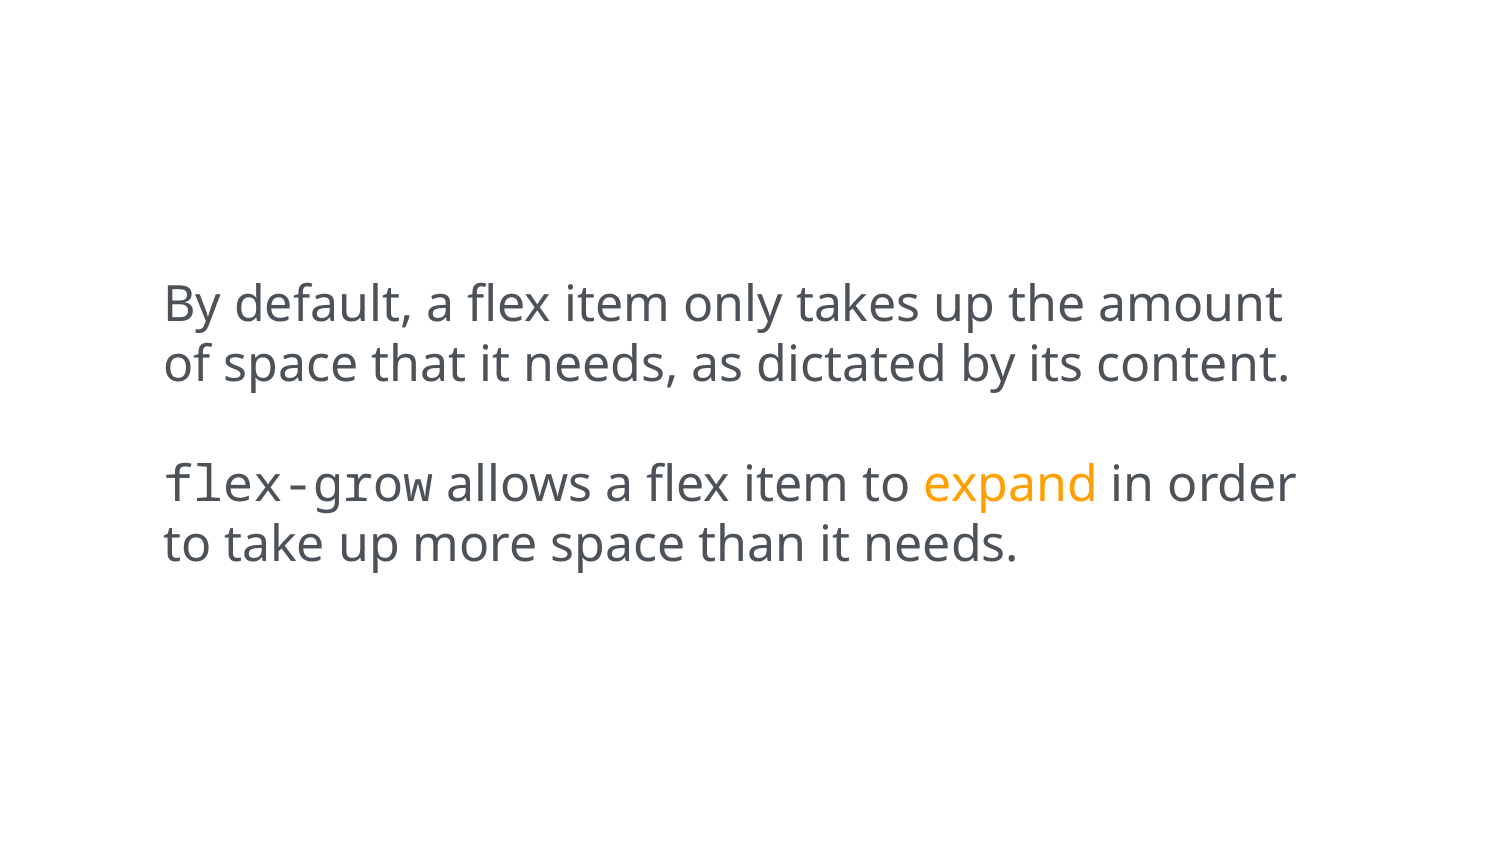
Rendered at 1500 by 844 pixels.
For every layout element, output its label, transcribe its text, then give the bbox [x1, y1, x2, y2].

text_box By default, a flex item only takes up the amount of space that it needs, as dictated by its content. flex-grow allows a flex item to expand in order to take up more space than it needs. [148, 190, 1352, 654]
